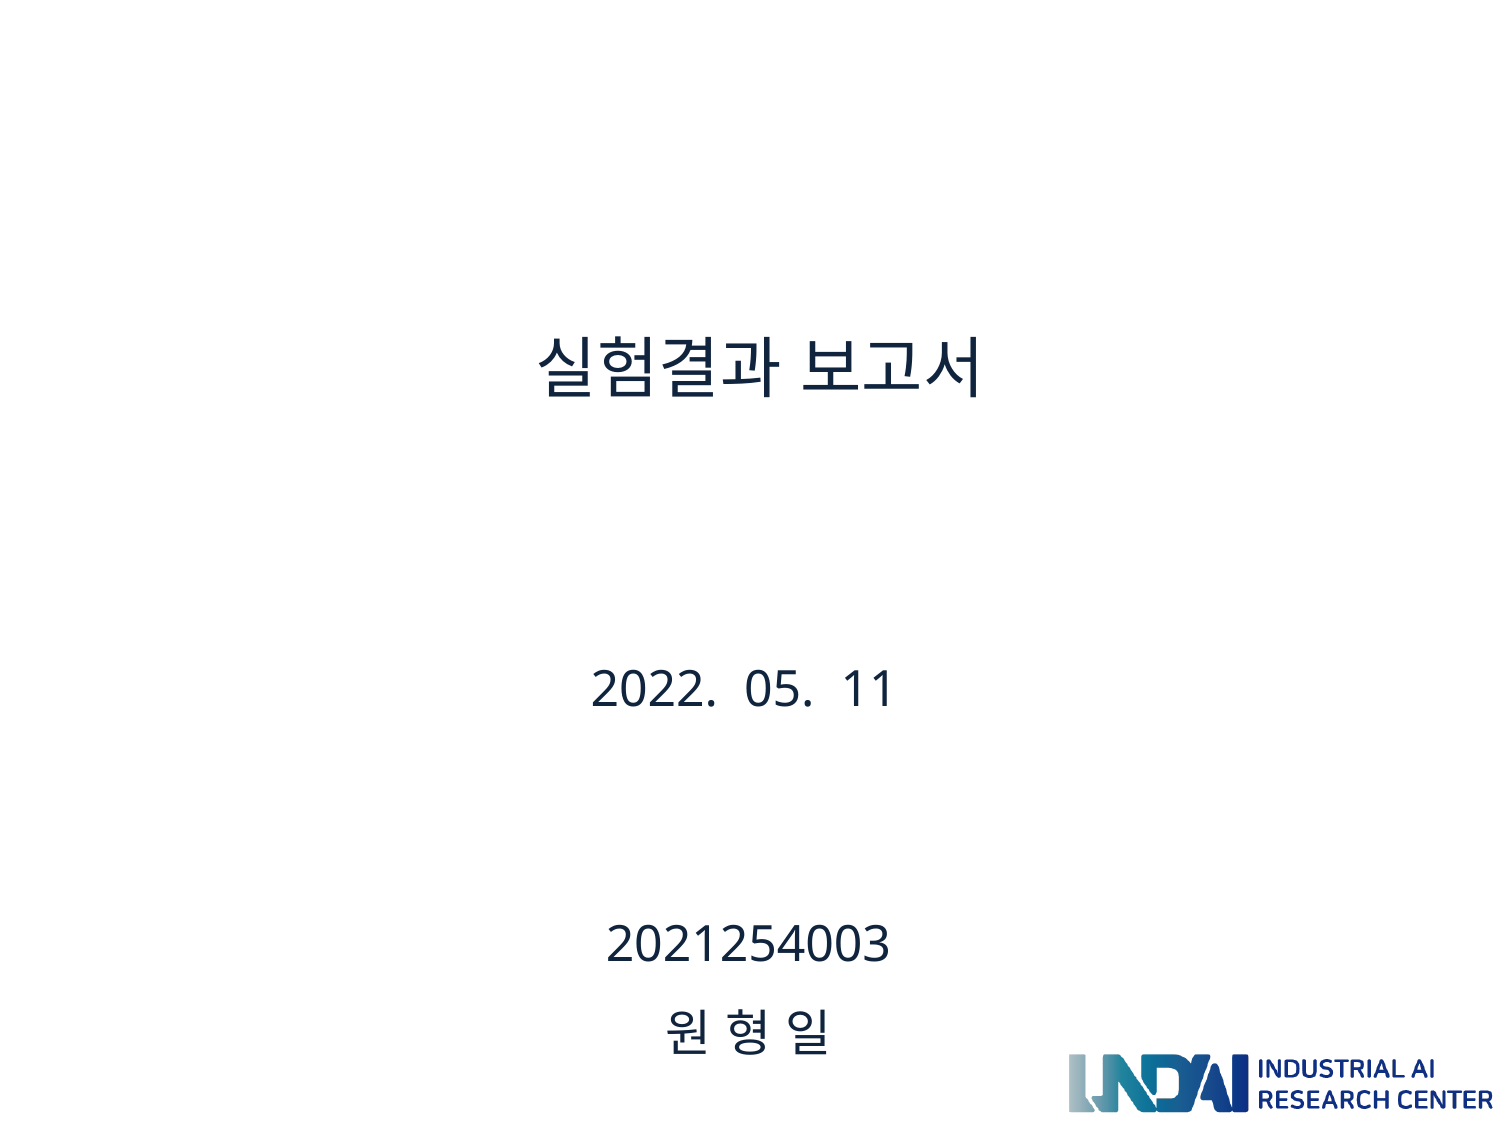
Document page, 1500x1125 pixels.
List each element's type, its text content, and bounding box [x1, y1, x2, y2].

picture [1057, 1039, 1500, 1123]
text_box 실험결과 보고서 [100, 278, 1421, 414]
text_box 2021254003 원 형 일 [88, 873, 1409, 1069]
text_box 2022. 05. 11 [29, 648, 1459, 724]
